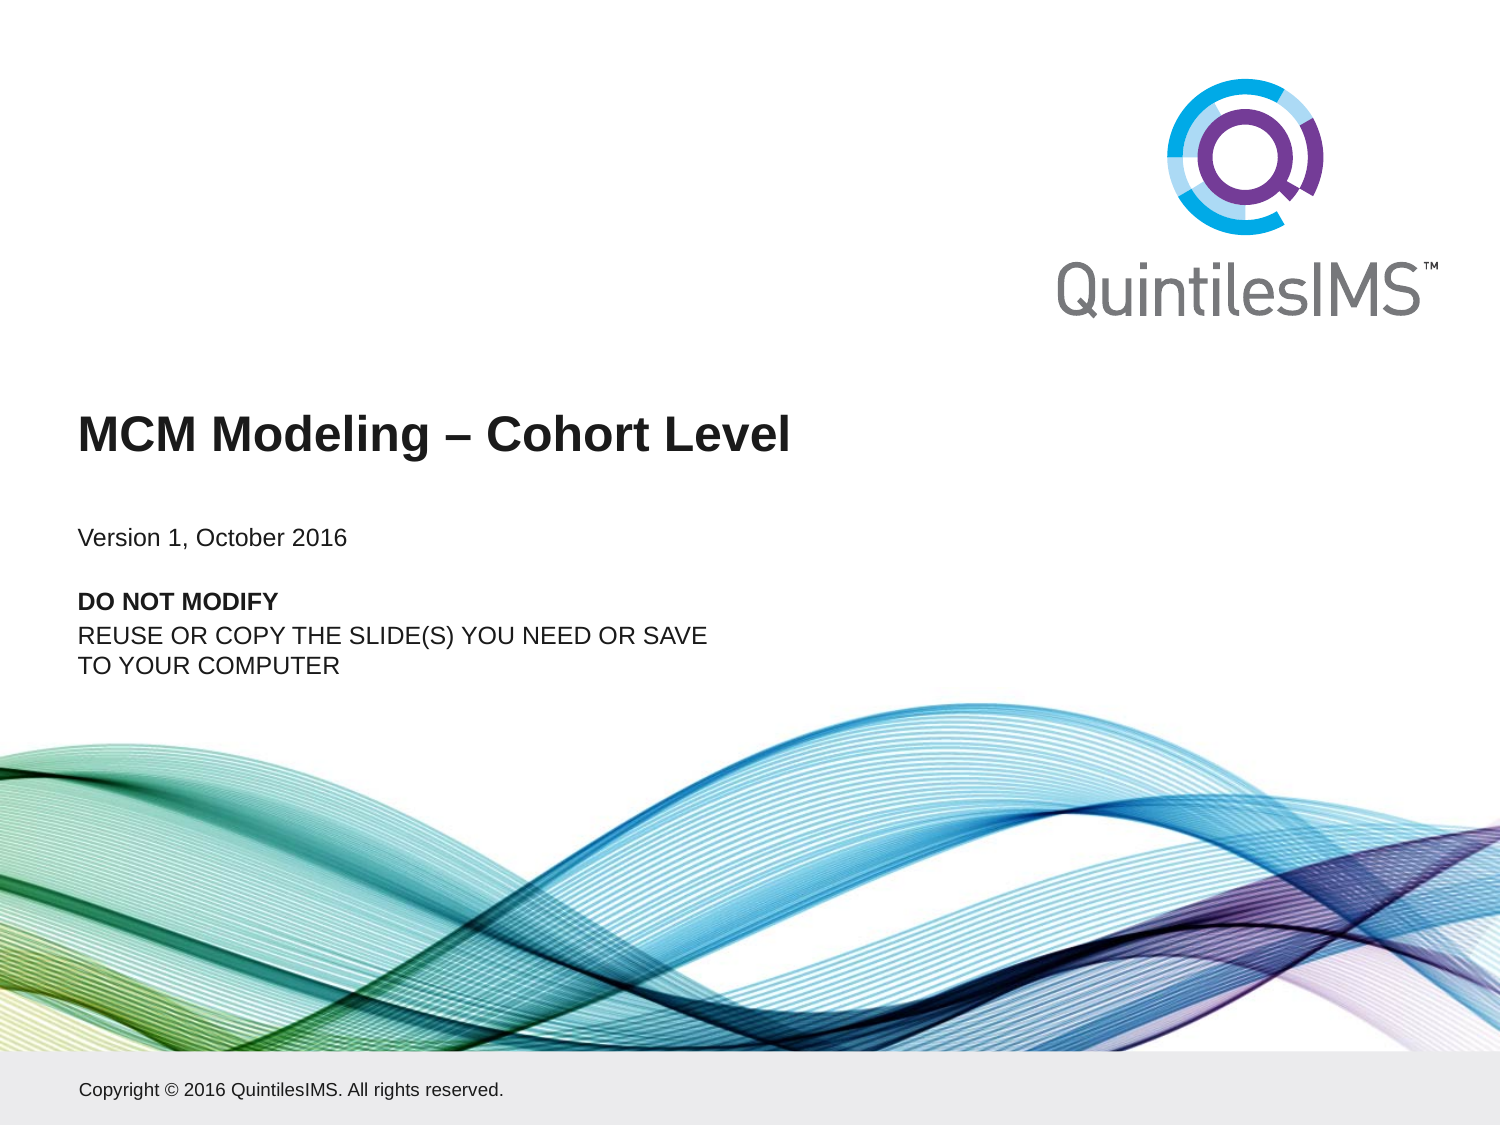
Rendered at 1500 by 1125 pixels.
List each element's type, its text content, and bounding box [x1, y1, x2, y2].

picture [0, 687, 1500, 1051]
title MCM Modeling – Cohort Level [63, 393, 1433, 469]
list Version 1, October 2016 DO NOT MODIFY REUSE OR COPY THE SLIDE(S) YOU NEED OR SAVE TO YOUR COMPUTER [63, 514, 749, 724]
